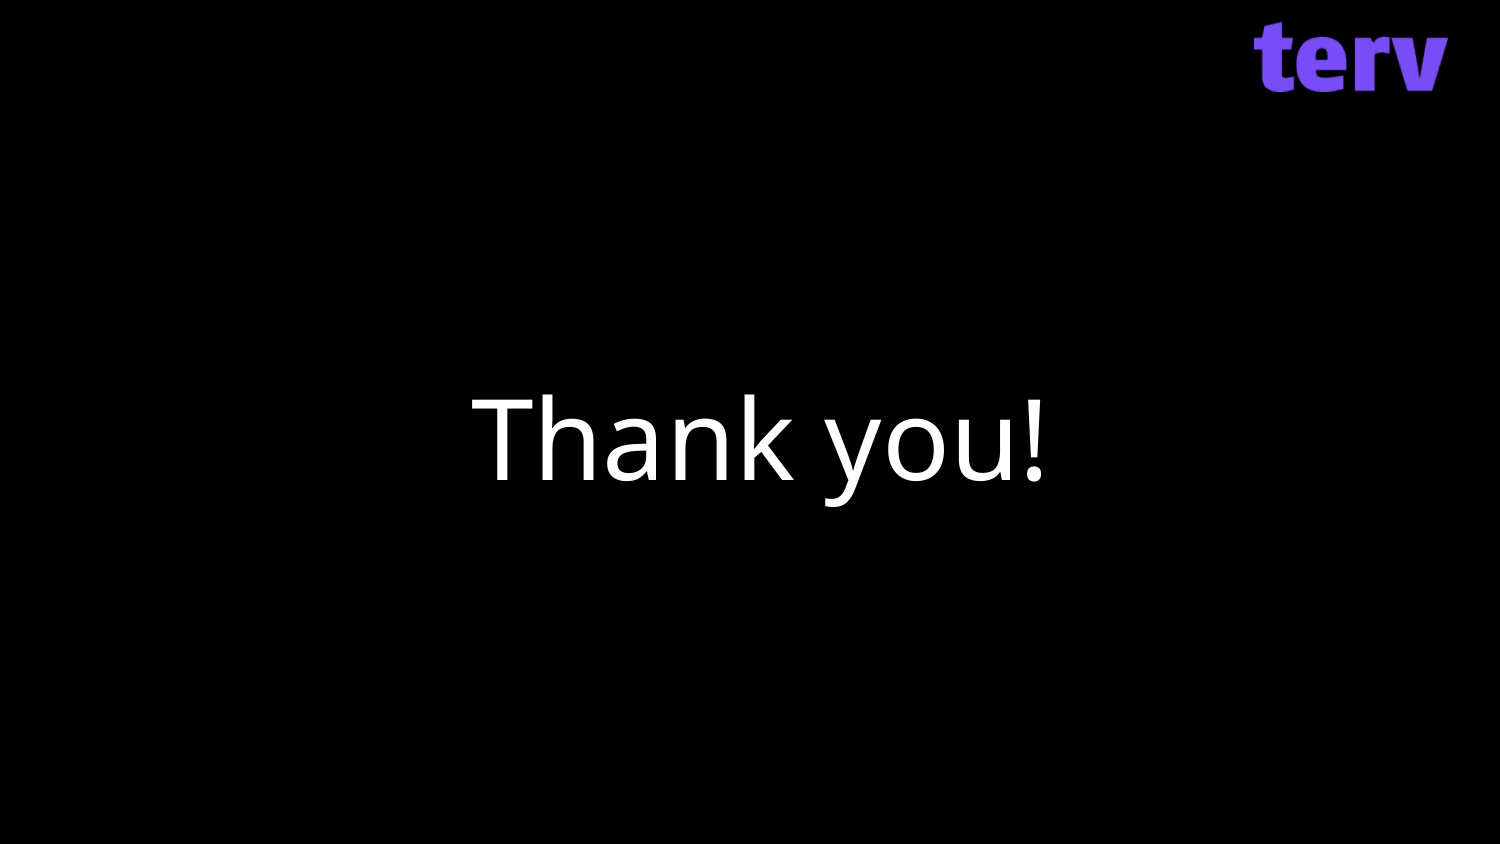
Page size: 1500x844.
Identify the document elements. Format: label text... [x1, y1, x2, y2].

picture [1254, 0, 1500, 92]
text_box Thank you! [456, 360, 1065, 510]
